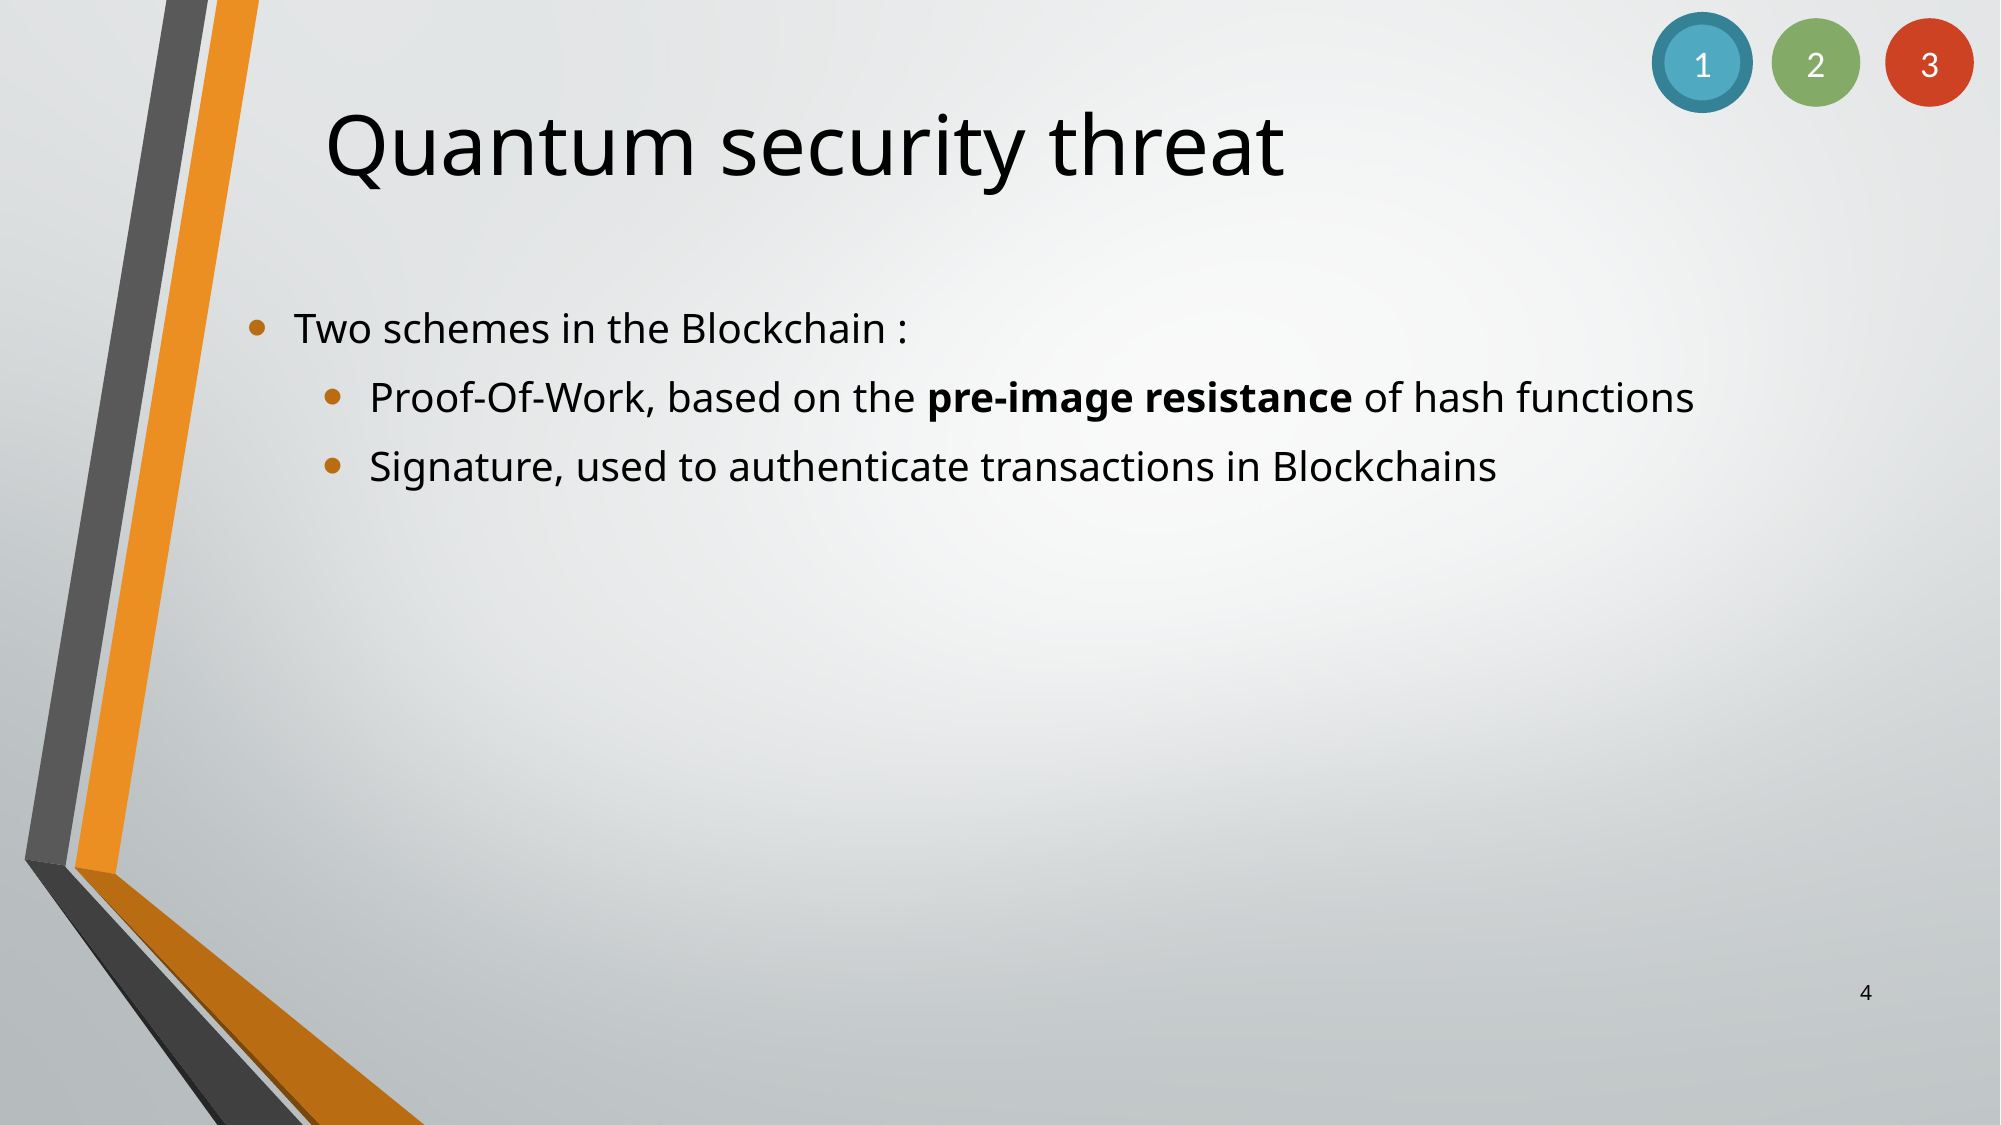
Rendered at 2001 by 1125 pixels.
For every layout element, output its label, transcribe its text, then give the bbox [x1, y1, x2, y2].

title Quantum security threat [309, 47, 1419, 237]
text_box 3 [1883, 16, 1976, 109]
list Two schemes in the Blockchain : Proof-Of-Work, based on the pre-image resistance of hash functions Signature, used to authenticate transactions in Blockchains [231, 295, 1984, 1073]
slide_number 4 [1796, 962, 1887, 1023]
text_box 1 [1656, 16, 1748, 109]
text_box 2 [1770, 16, 1862, 109]
